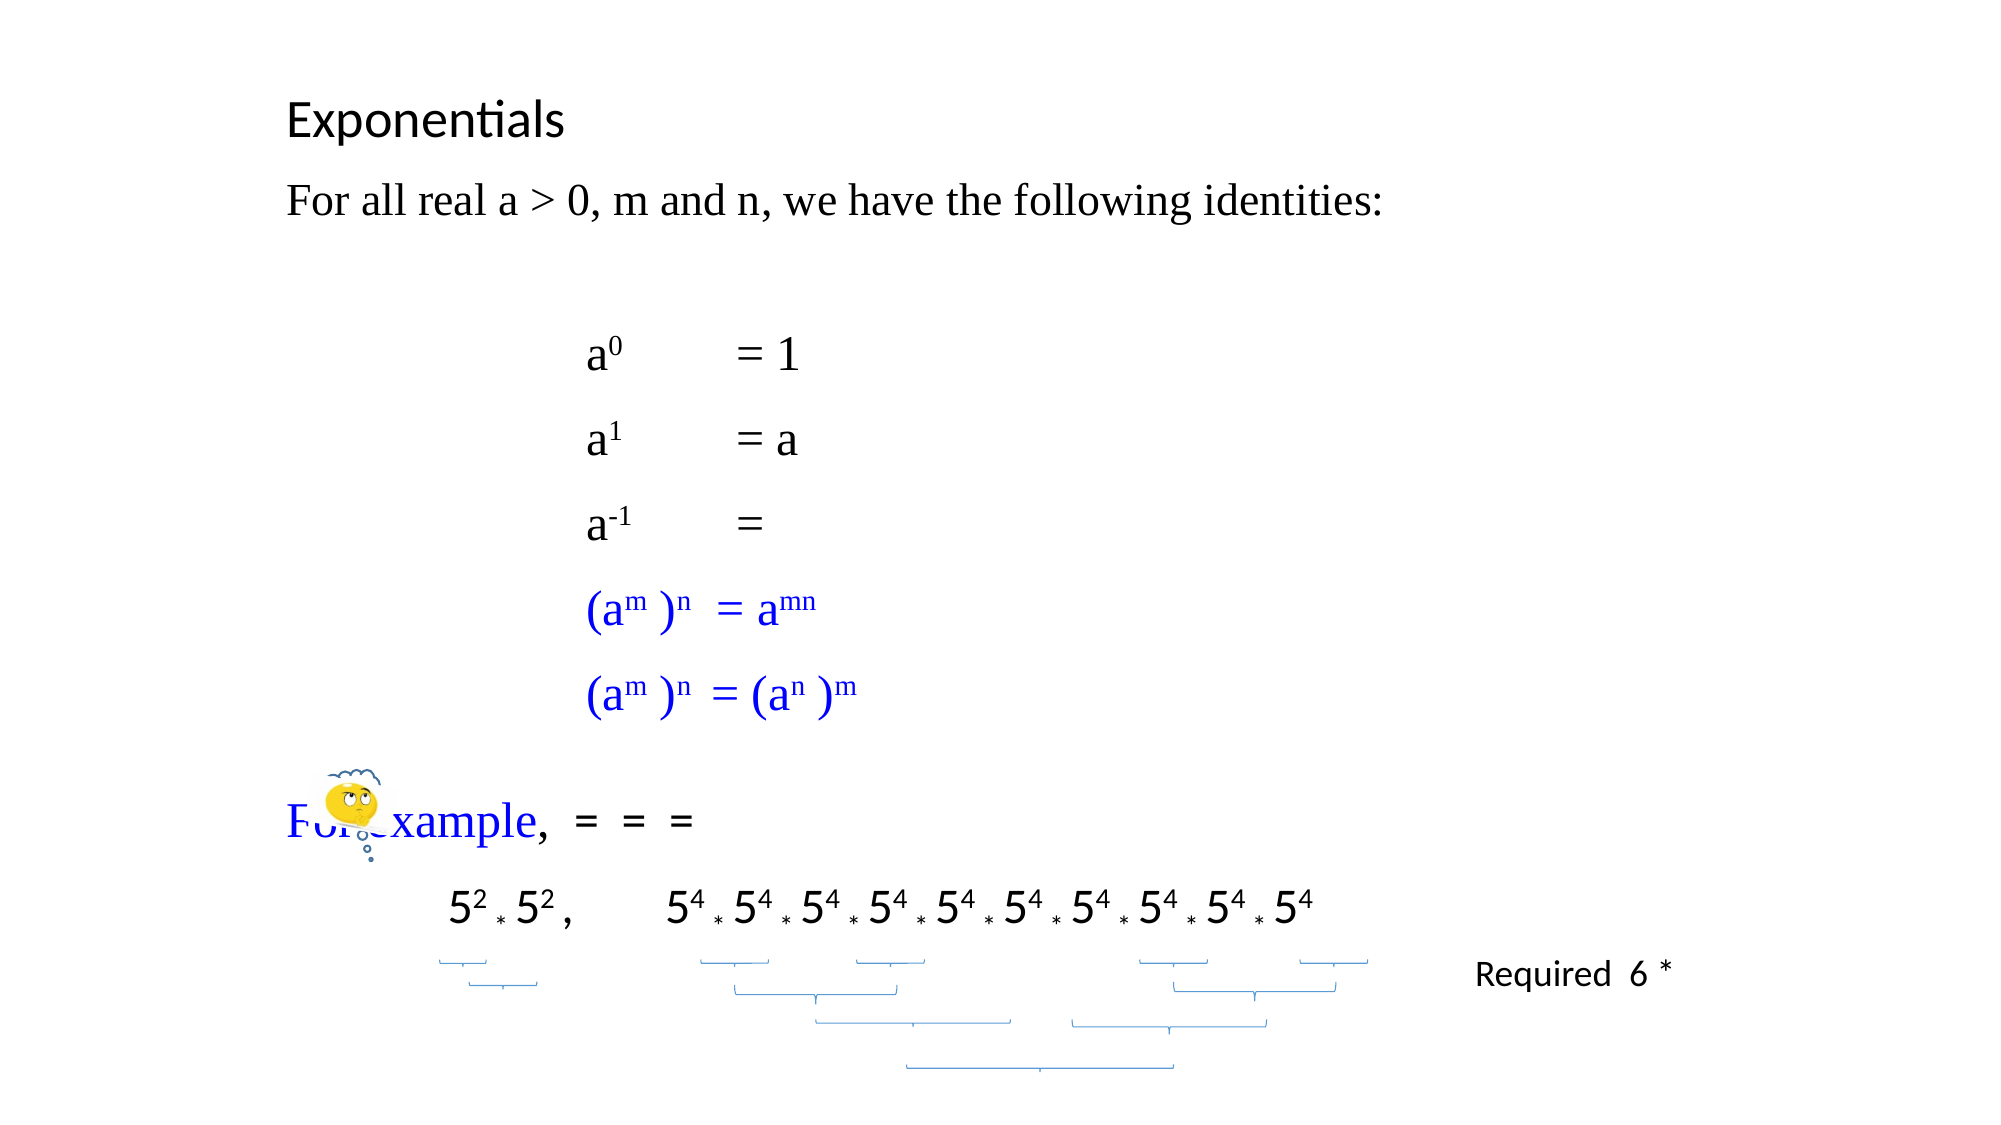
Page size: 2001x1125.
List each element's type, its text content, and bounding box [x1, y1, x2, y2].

text_box [356, 831, 369, 841]
text_box [368, 856, 374, 863]
text_box [1172, 981, 1337, 1002]
text_box [363, 844, 372, 853]
picture [305, 774, 397, 835]
text_box [733, 984, 898, 1005]
text_box [815, 1019, 1011, 1027]
text_box [1139, 959, 1208, 968]
text_box [856, 959, 925, 968]
text_box [439, 959, 487, 968]
text_box [906, 1064, 1175, 1073]
text_box [328, 768, 380, 780]
text_box Required 6 * [1460, 941, 1778, 1001]
text_box [1299, 959, 1369, 968]
text_box [468, 981, 538, 990]
text_box [700, 959, 769, 968]
text_box [1071, 1019, 1268, 1035]
